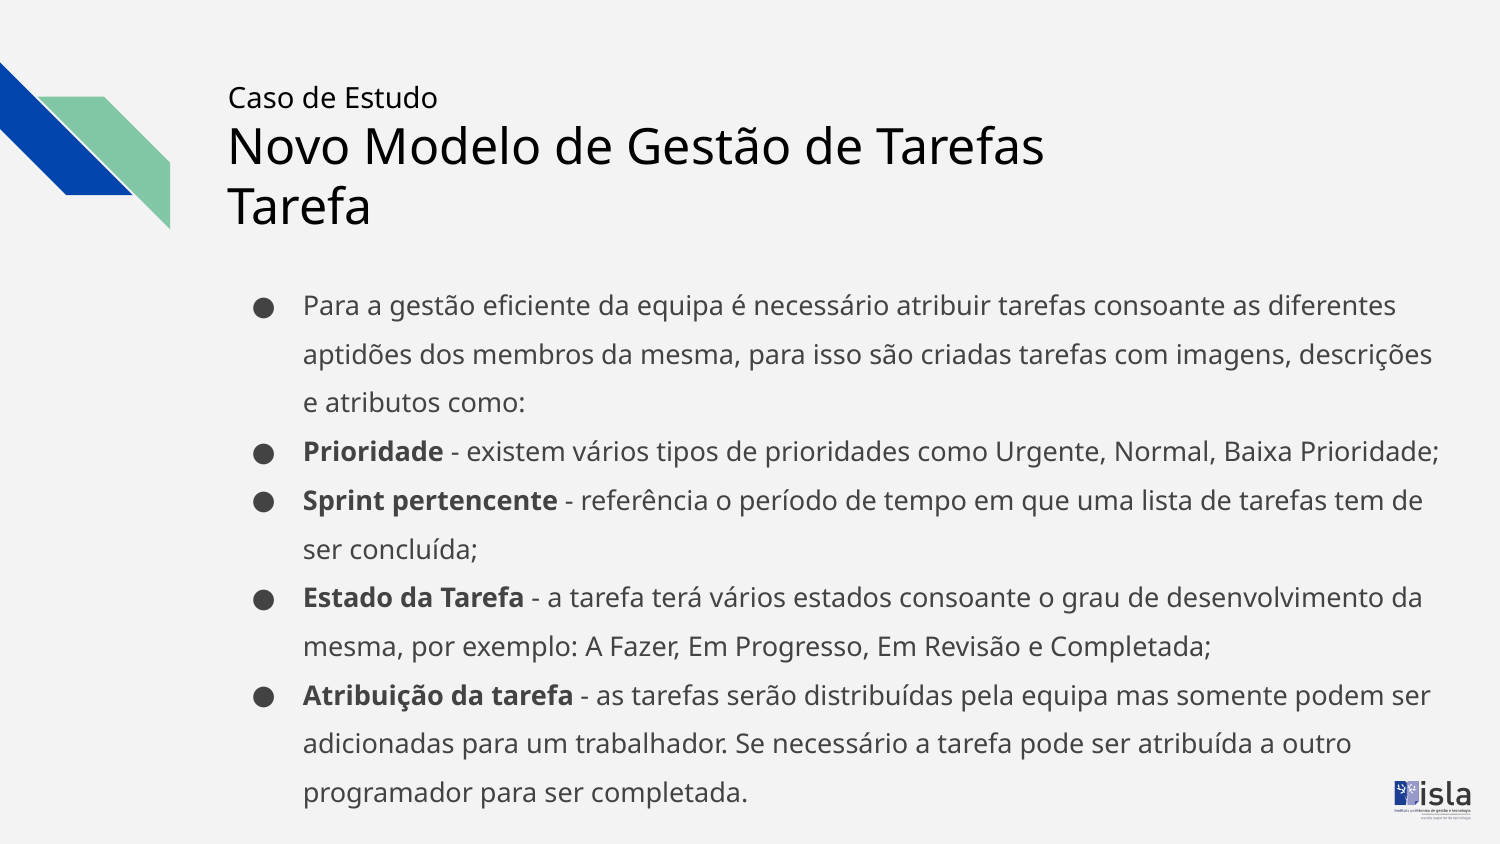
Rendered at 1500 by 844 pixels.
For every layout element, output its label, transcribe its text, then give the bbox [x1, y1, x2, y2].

list Para a gestão eficiente da equipa é necessário atribuir tarefas consoante as diferentes aptidões dos membros da mesma, para isso são criadas tarefas com imagens, descrições e atributos como: Prioridade - existem vários tipos de prioridades como Urgente, Normal, Baixa Prioridade; Sprint pertencente - referência o período de tempo em que uma lista de tarefas tem de ser concluída; Estado da Tarefa - a tarefa terá vários estados consoante o grau de desenvolvimento da mesma, por exemplo: A Fazer, Em Progresso, Em Revisão e Completada; Atribuição da tarefa - as tarefas serão distribuídas pela equipa mas somente podem ser adicionadas para um trabalhador. Se necessário a tarefa pode ser atribuída a outro programador para ser completada. [212, 257, 1466, 844]
title Caso de Estudo Novo Modelo de Gestão de Tarefas Tarefa [212, 64, 1368, 215]
picture [1386, 780, 1480, 821]
